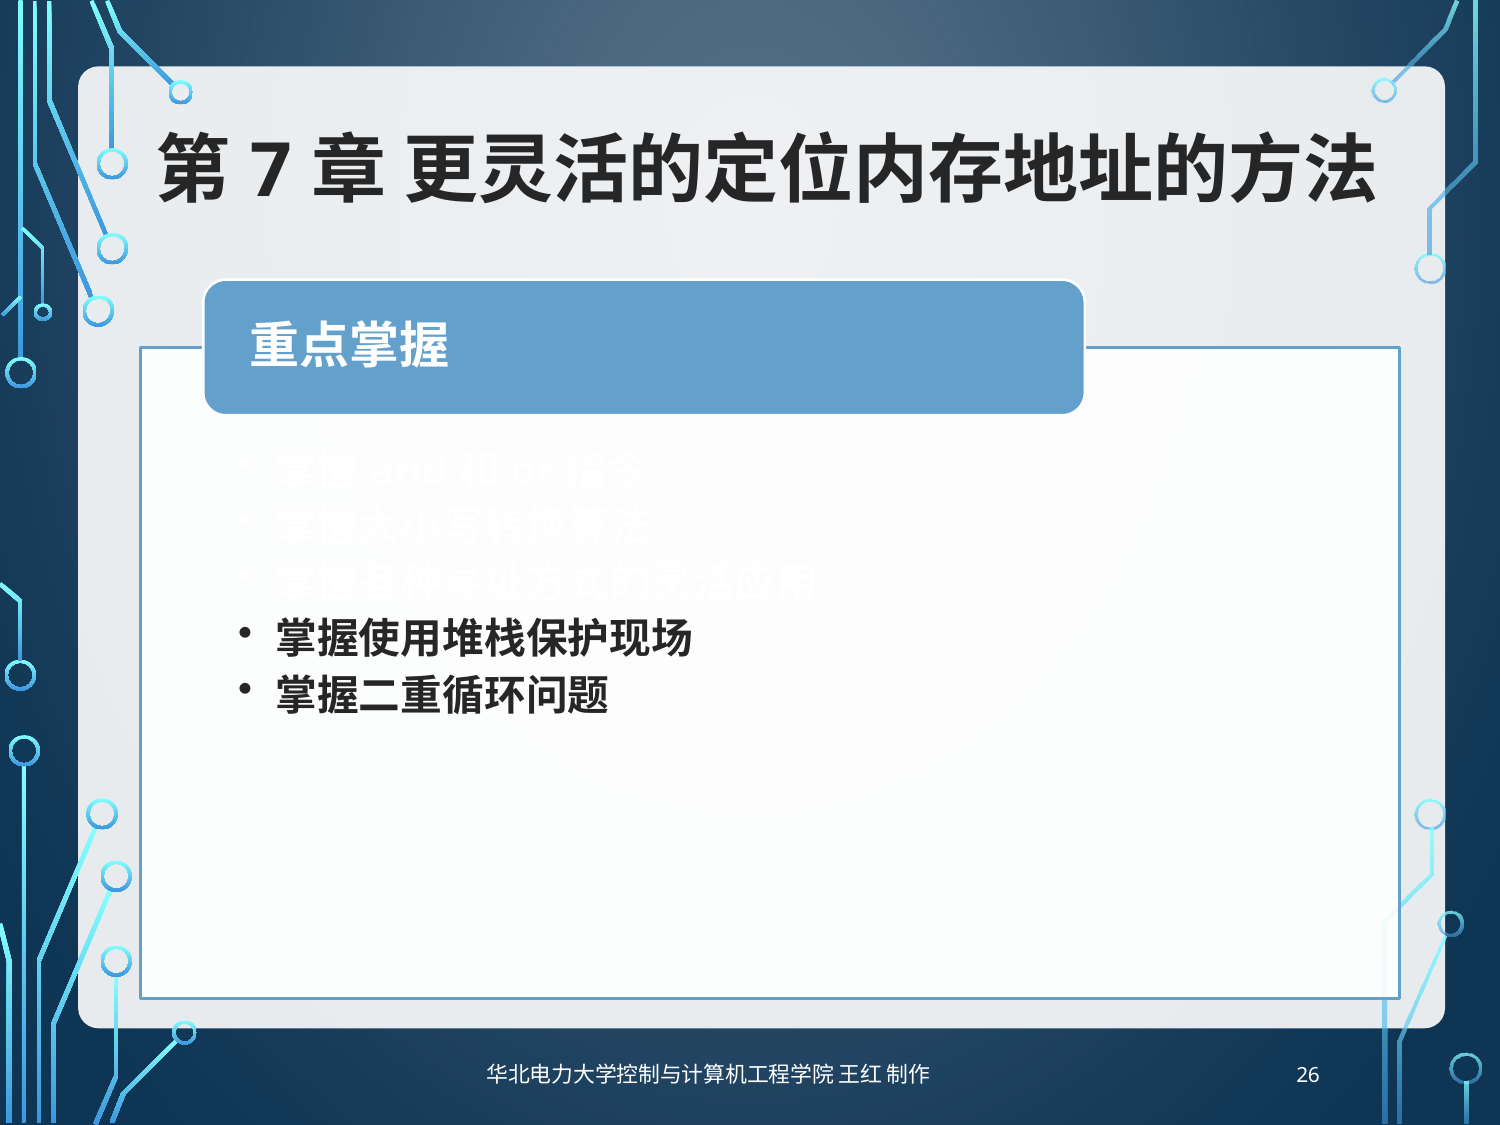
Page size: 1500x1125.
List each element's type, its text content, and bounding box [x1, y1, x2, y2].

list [140, 278, 1400, 1000]
footer 华北电力大学控制与计算机工程学院 王红 制作 [324, 1046, 1093, 1106]
title 第7章 更灵活的定位内存地址的方法 [140, 101, 1400, 244]
slide_number 26 [1281, 1045, 1376, 1106]
